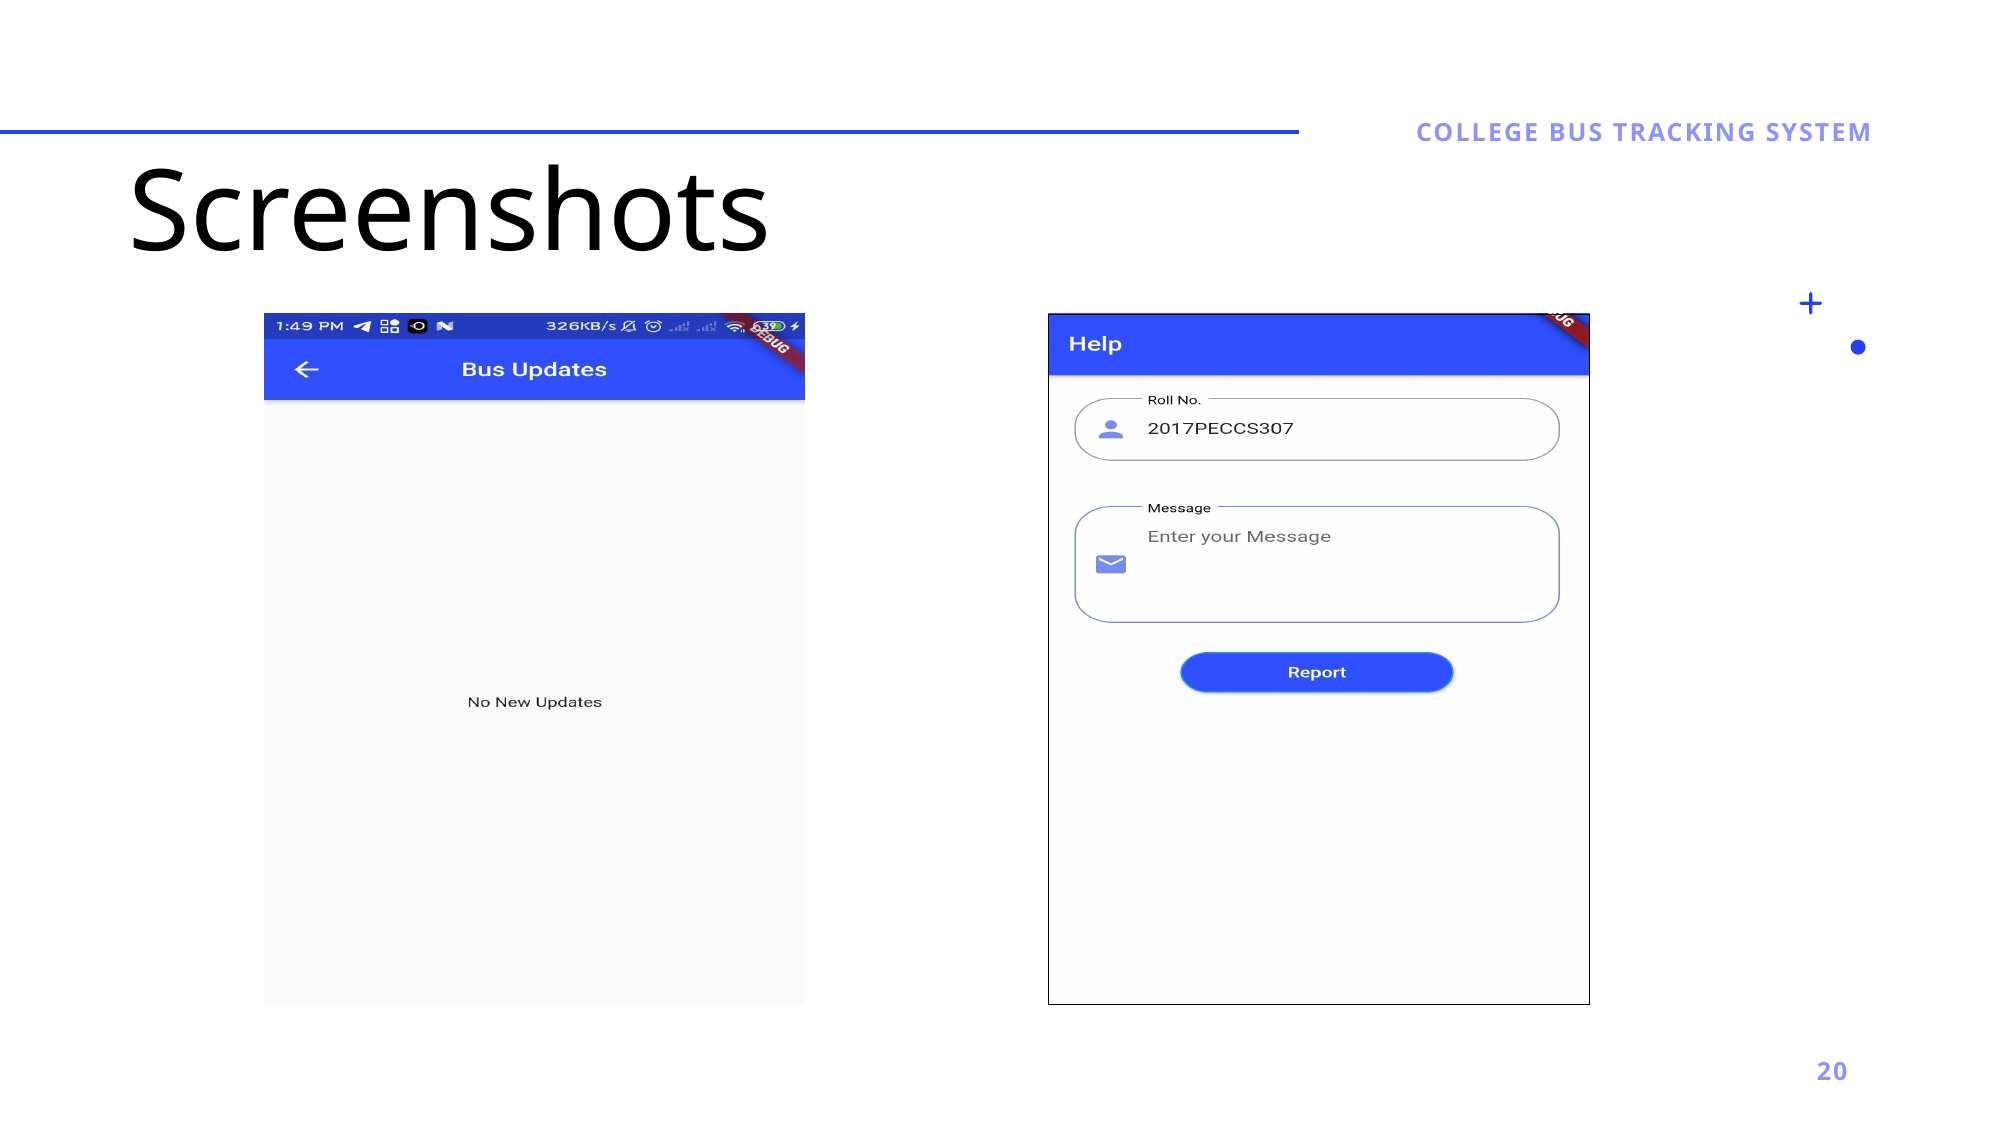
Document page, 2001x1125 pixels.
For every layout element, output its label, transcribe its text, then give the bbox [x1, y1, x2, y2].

slide_number 20 [1412, 1042, 1863, 1103]
footer COLLEGE BUS TRACKING SYSTEM [1306, 101, 1982, 162]
picture [264, 313, 805, 1005]
title Screenshots [114, 120, 1148, 283]
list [1048, 314, 1590, 1005]
